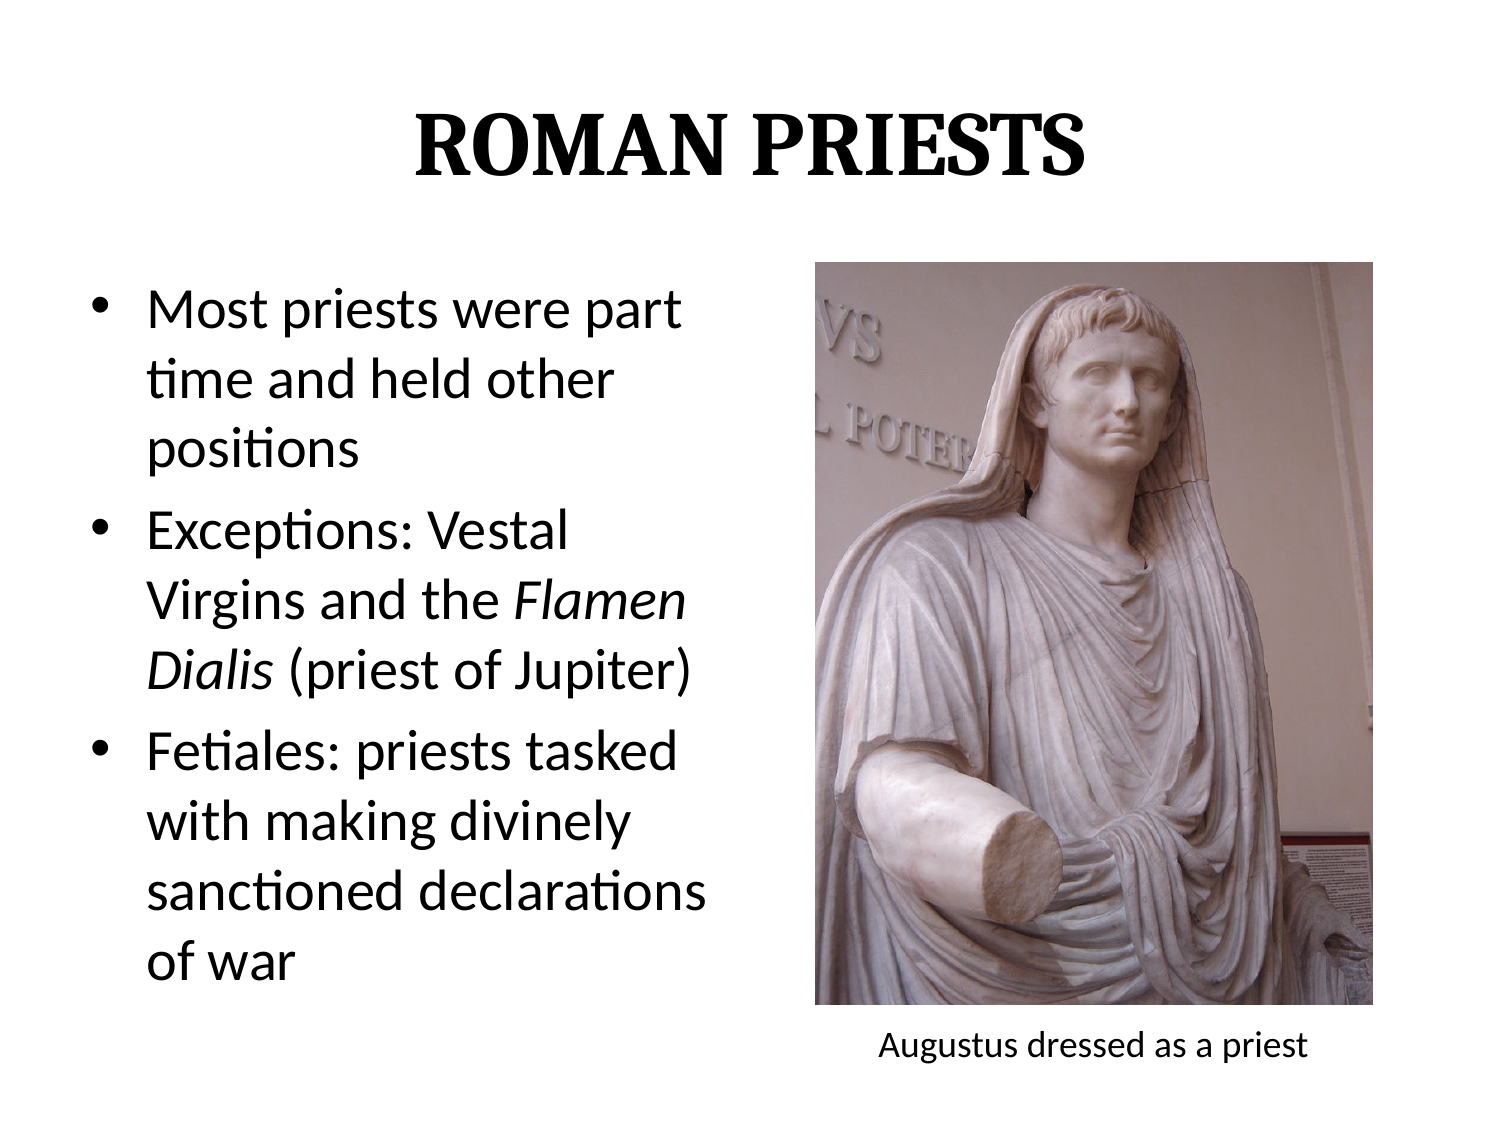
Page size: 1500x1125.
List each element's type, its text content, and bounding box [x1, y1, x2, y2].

list Most priests were part time and held other positions Exceptions: Vestal Virgins and the Flamen Dialis (priest of Jupiter) Fetiales: priests tasked with making divinely sanctioned declarations of war [75, 262, 738, 1005]
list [815, 262, 1373, 1006]
title Roman Priests [75, 45, 1425, 233]
text_box Augustus dressed as a priest [762, 1012, 1425, 1073]
